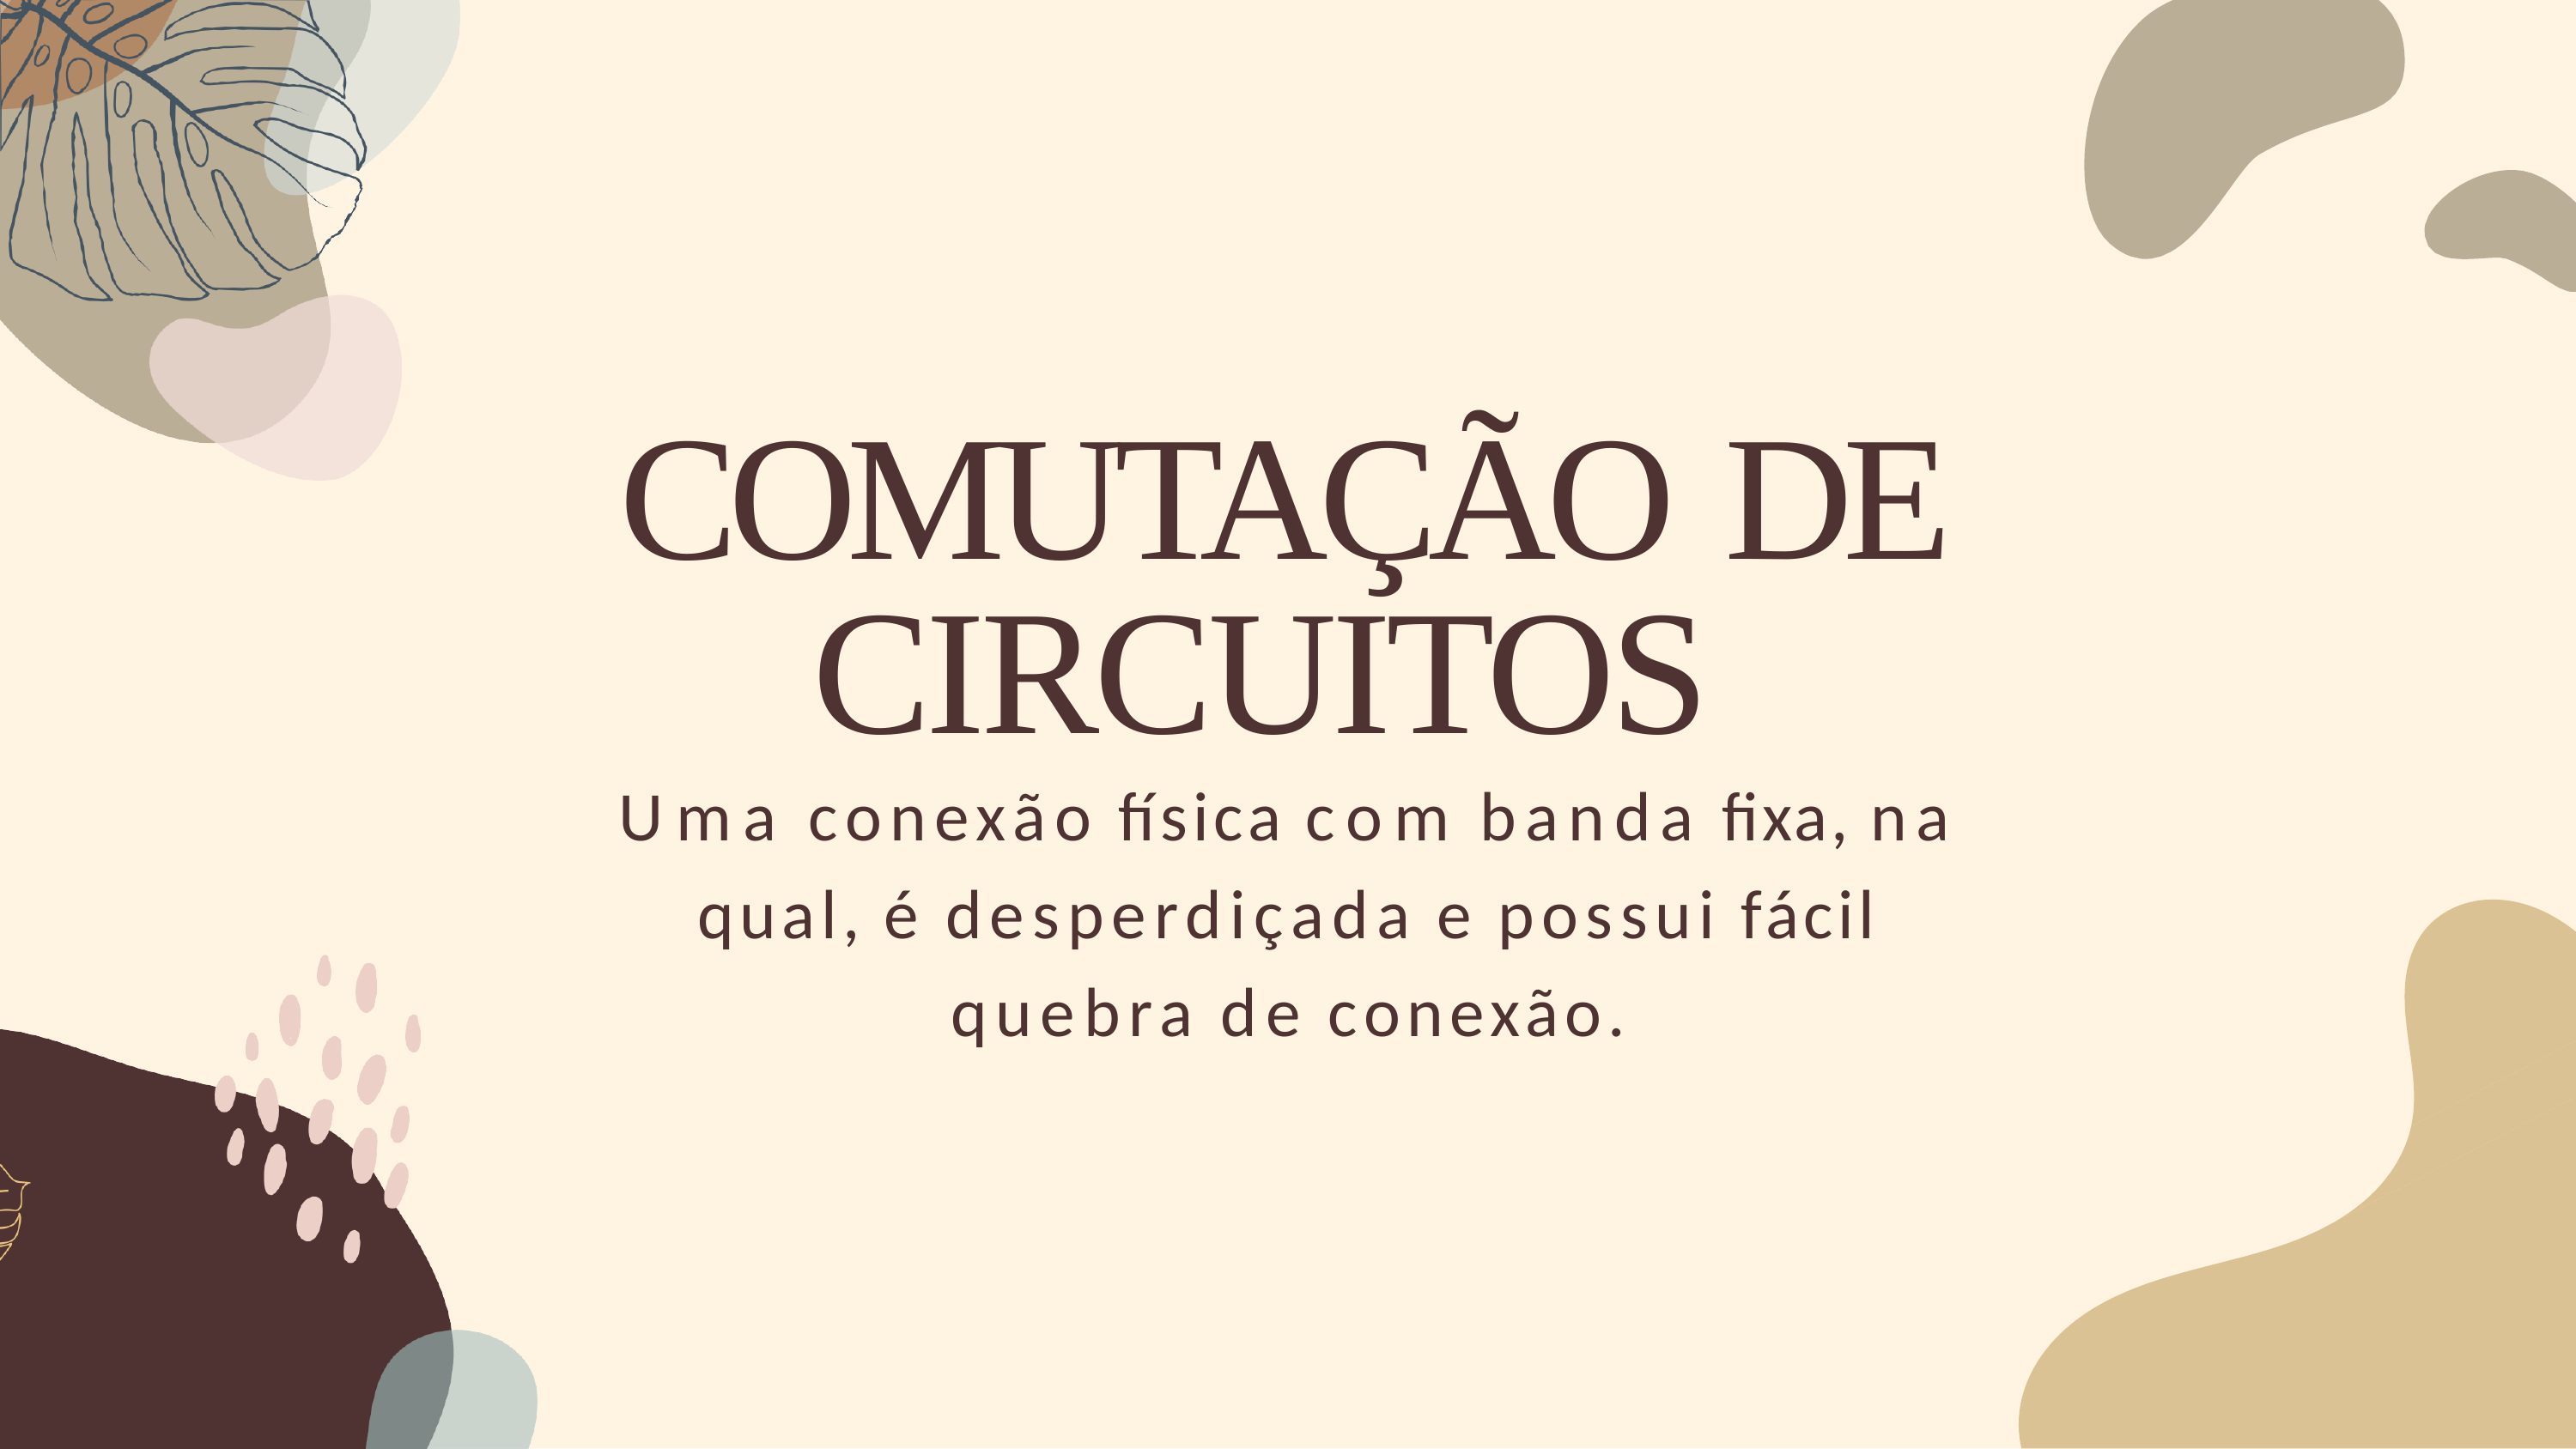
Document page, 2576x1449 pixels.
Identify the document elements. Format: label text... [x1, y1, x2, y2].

title COMUTAÇÃO DE CIRCUITOS [617, 379, 1959, 755]
text_box [2018, 899, 2576, 1449]
text_box [2084, 0, 2405, 259]
text_box [2424, 170, 2576, 292]
picture [0, 955, 538, 1449]
text_box Uma conexão física com banda fixa, na qual, é desperdiçada e possui fácil quebra de conexão. [604, 755, 1971, 1051]
picture [0, 0, 460, 481]
